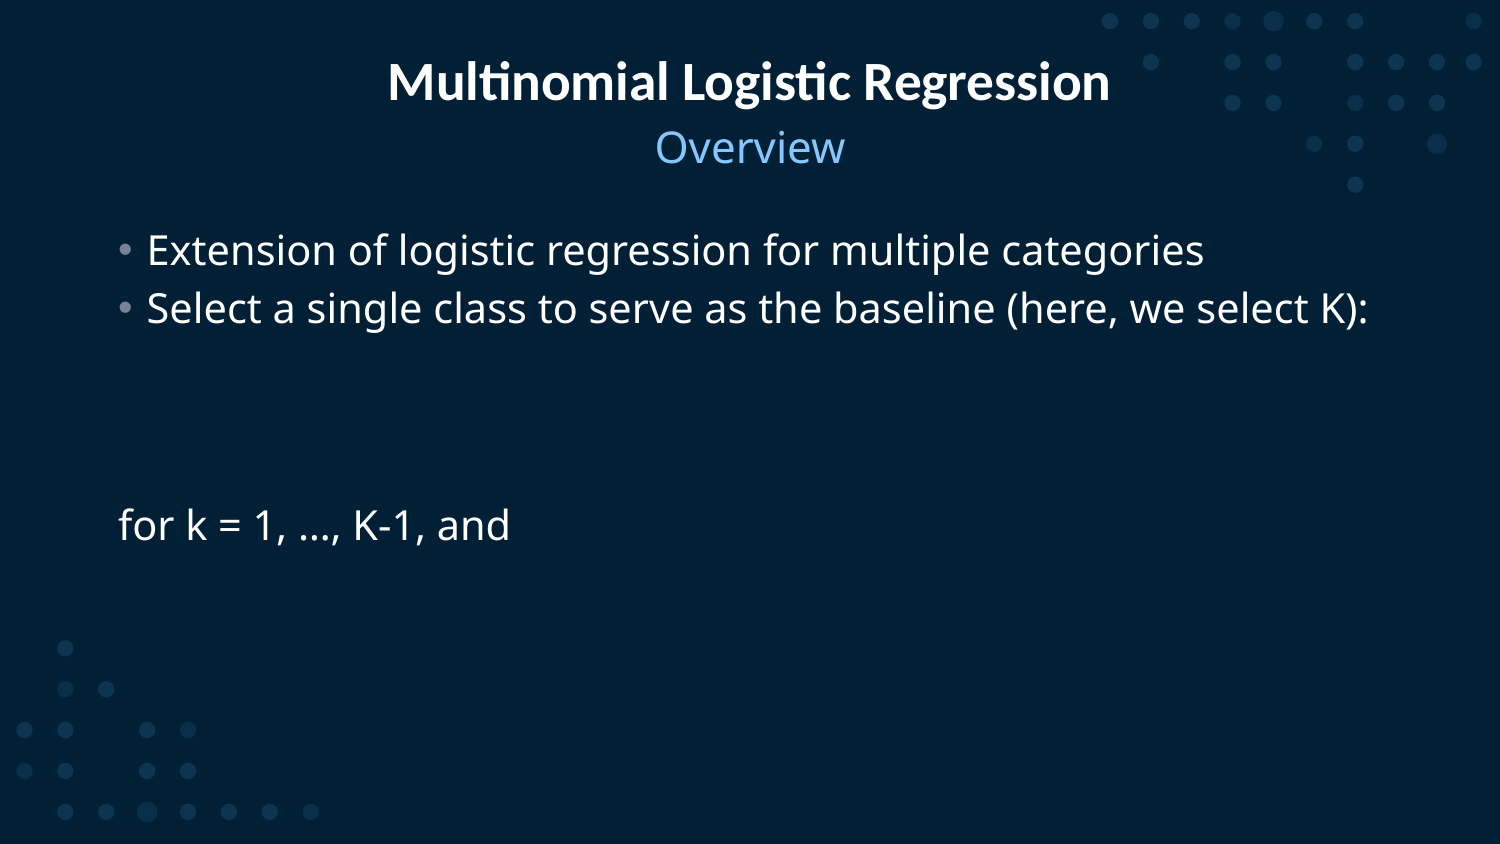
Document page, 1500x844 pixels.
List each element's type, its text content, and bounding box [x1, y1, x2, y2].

list Overview [103, 120, 1397, 196]
title Multinomial Logistic Regression [103, 44, 1397, 120]
